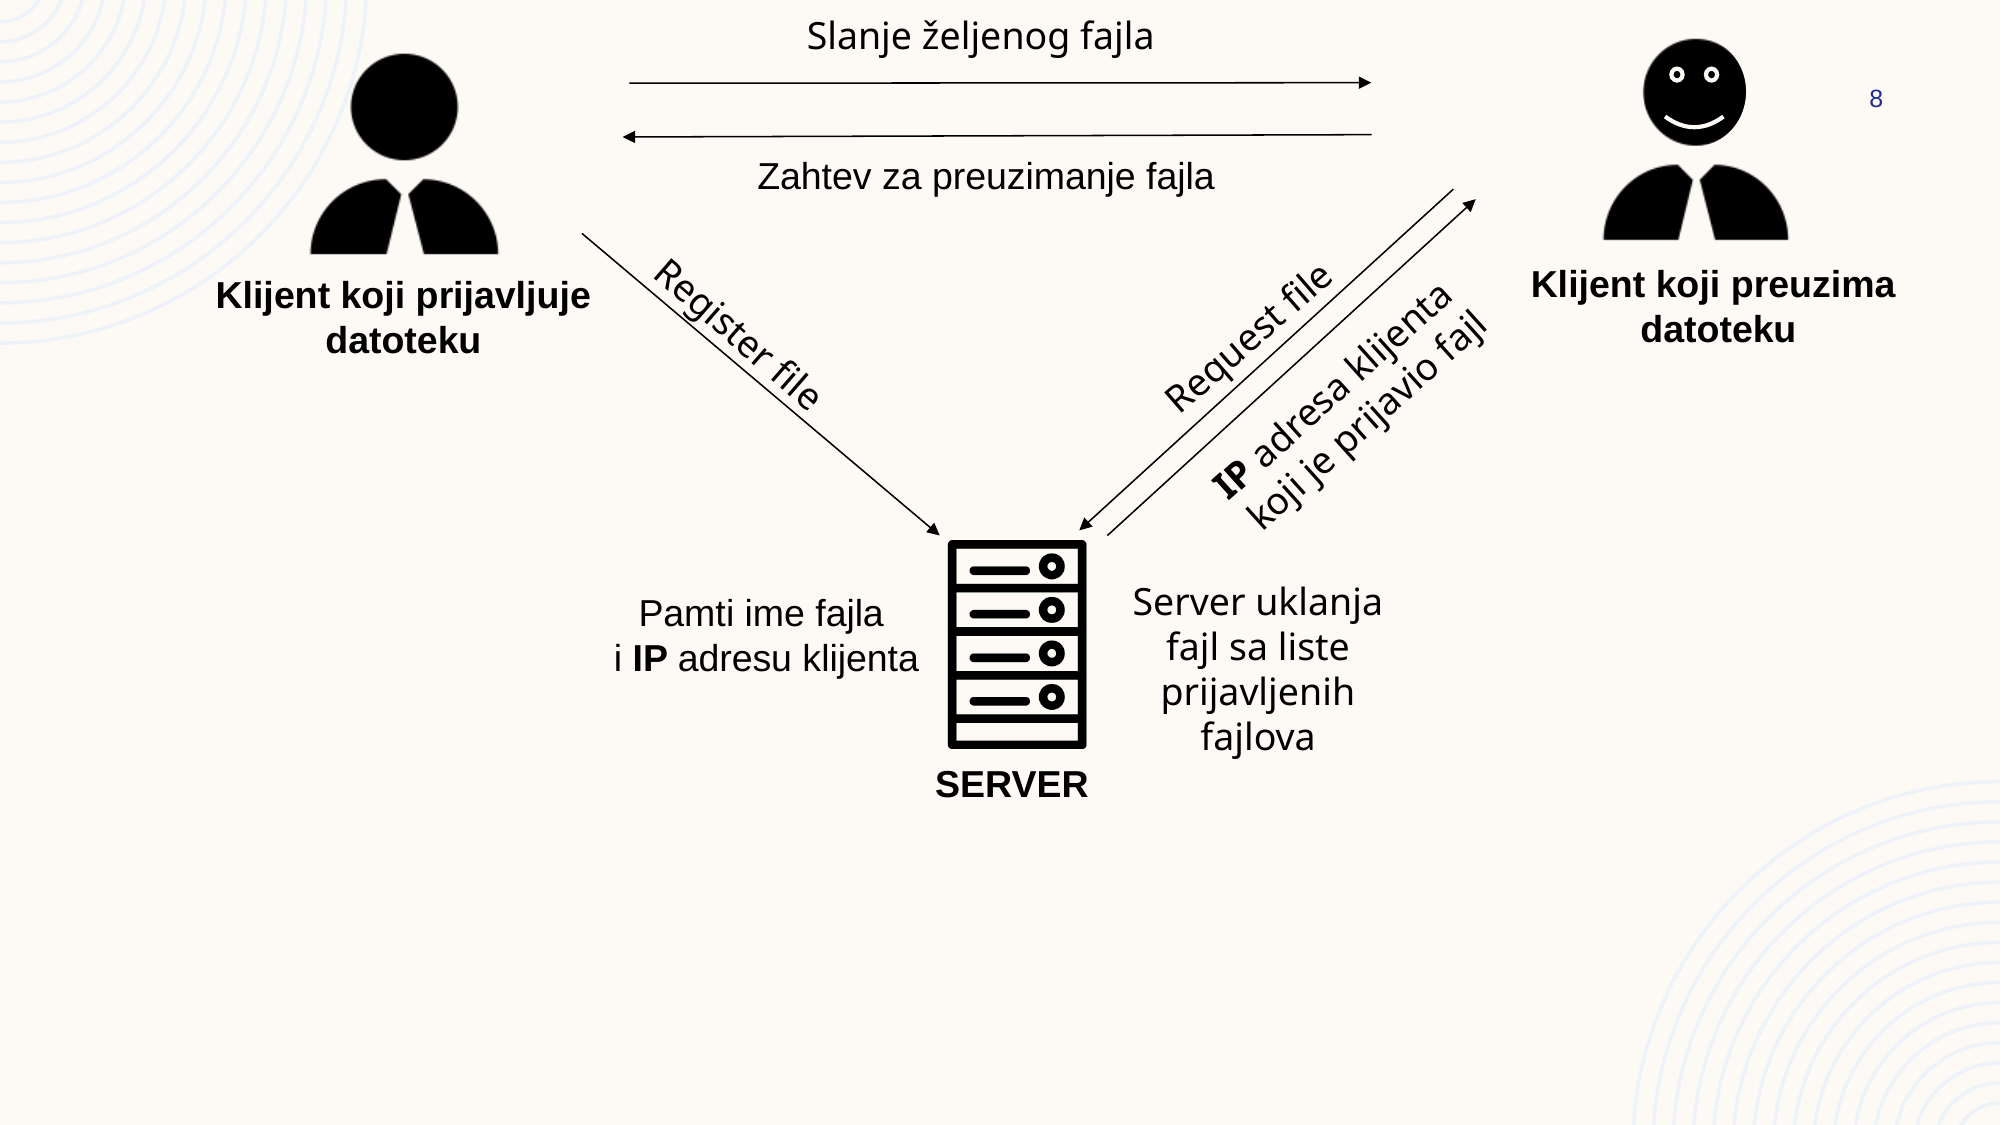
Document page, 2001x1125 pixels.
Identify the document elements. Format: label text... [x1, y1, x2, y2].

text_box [913, 540, 1192, 813]
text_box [1079, 213, 1096, 531]
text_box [629, 4, 1372, 84]
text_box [1466, 0, 1972, 359]
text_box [141, 3, 666, 369]
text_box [1101, 170, 1601, 635]
text_box Pamti ime fajla i IP adresu klijenta [563, 581, 908, 686]
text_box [581, 232, 940, 536]
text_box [622, 134, 1372, 205]
text_box Server uklanja fajl sa liste prijavljenih fajlova [1196, 642, 1423, 766]
